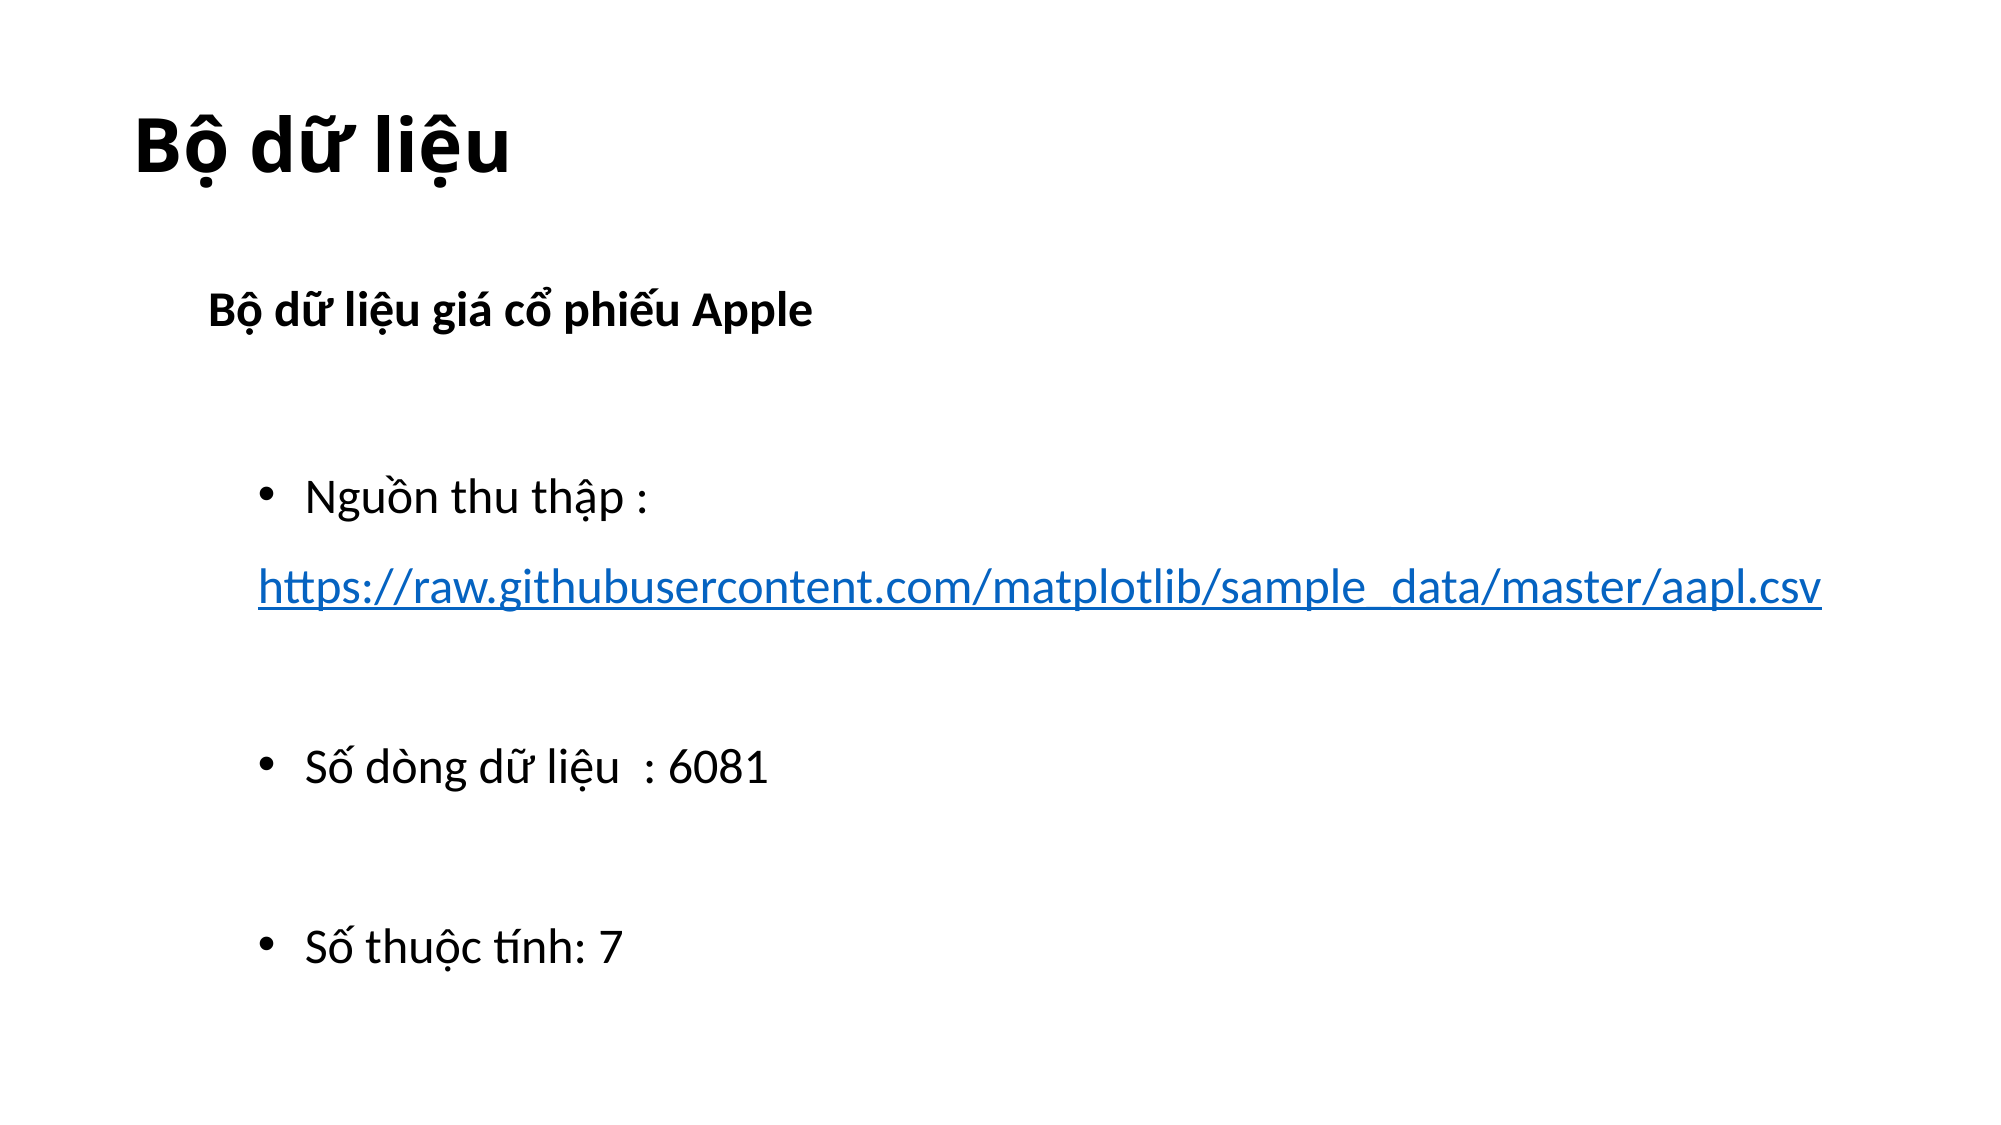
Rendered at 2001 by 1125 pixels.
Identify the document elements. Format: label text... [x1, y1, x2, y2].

text_box Nguồn thu thập : https://raw.githubusercontent.com/matplotlib/sample_data/master/aapl.csv Số dòng dữ liệu : 6081 Số thuộc tính: 7 [243, 425, 1912, 1125]
text_box Bộ dữ liệu giá cổ phiếu Apple [193, 269, 1165, 344]
text_box Bộ dữ liệu [132, 104, 1104, 189]
